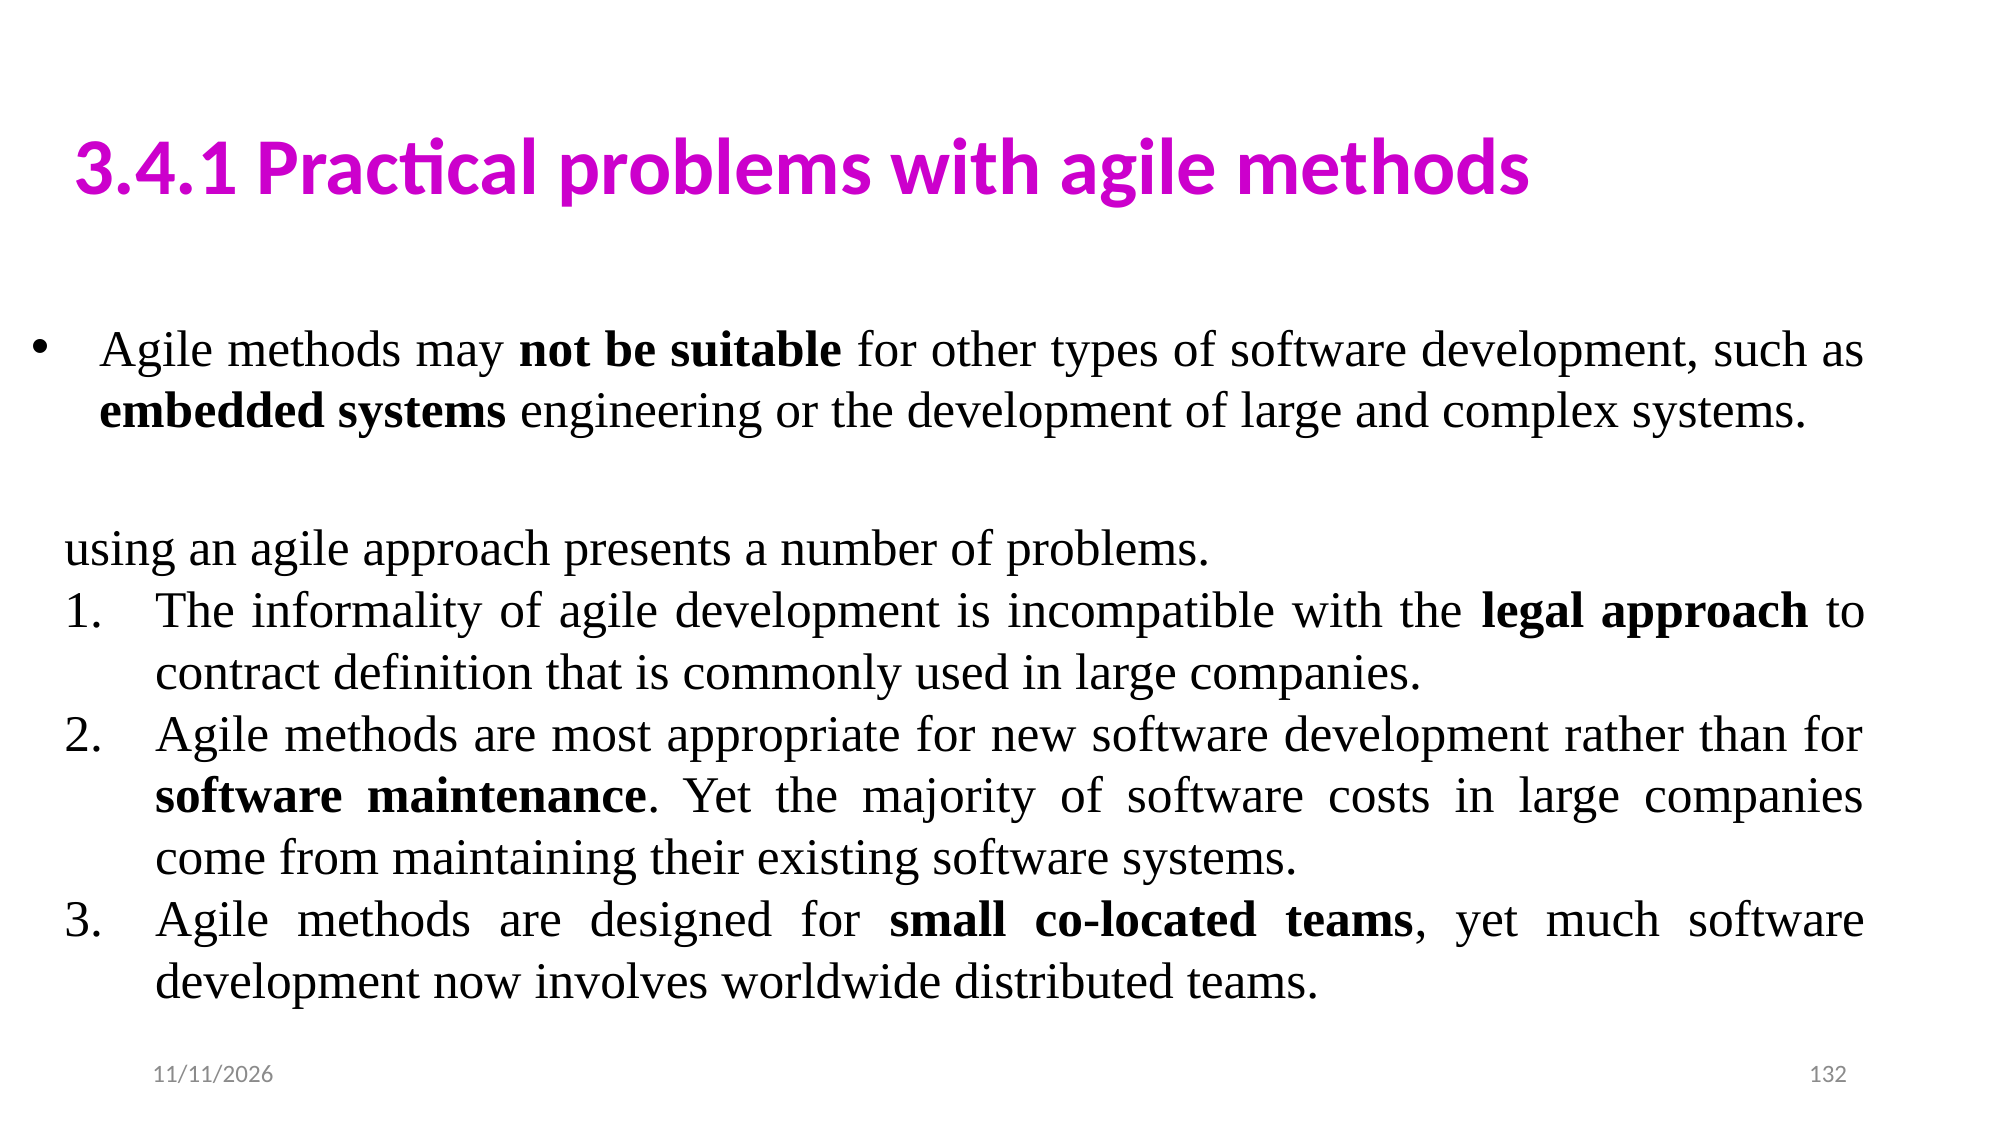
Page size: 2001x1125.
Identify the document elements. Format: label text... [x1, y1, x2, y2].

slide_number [137, 1042, 588, 1103]
slide_number 132 [1412, 1042, 1863, 1103]
text_box 3.4.1 Practical problems with agile methods [58, 106, 1548, 219]
text_box using an agile approach presents a number of problems. The informality of agile development is incompatible with the legal approach to contract definition that is commonly used in large companies. Agile methods are most appropriate for new software development rather than for software maintenance. Yet the majority of software costs in large companies come from maintaining their existing software systems. Agile methods are designed for small co-located teams, yet much software development now involves worldwide distributed teams. [49, 506, 1881, 1016]
text_box Agile methods may not be suitable for other types of software development, such as embedded systems engineering or the development of large and complex systems. [16, 307, 1882, 508]
